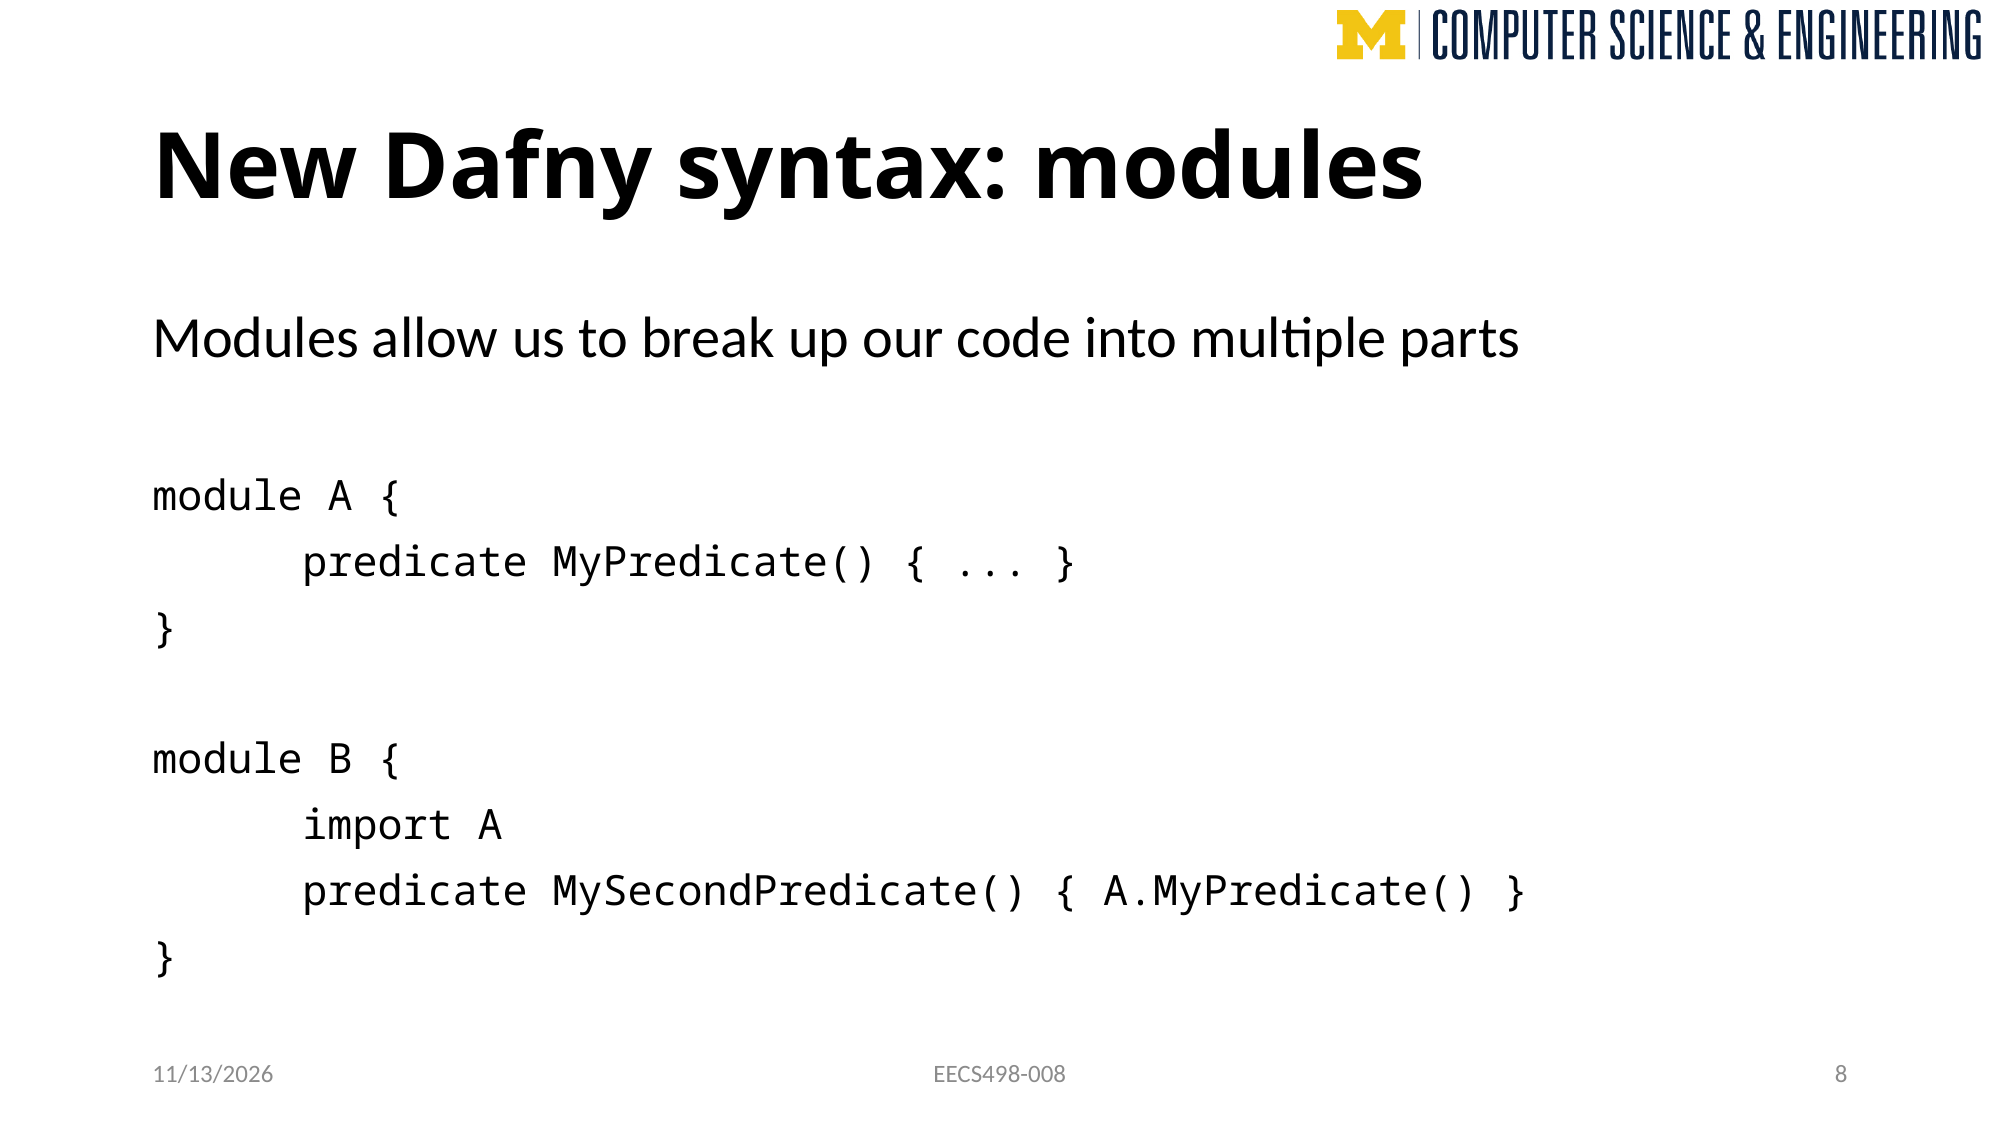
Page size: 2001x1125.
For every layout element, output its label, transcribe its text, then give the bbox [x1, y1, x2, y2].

title New Dafny syntax: modules [137, 59, 1863, 278]
footer EECS498-008 [662, 1042, 1338, 1103]
picture [1337, 9, 1981, 60]
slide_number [137, 1042, 588, 1103]
slide_number 8 [1412, 1042, 1863, 1103]
list Modules allow us to break up our code into multiple parts module A { predicate MyPredicate() { ... } } module B { import A predicate MySecondPredicate() { A.MyPredicate() } } [137, 299, 1863, 1014]
